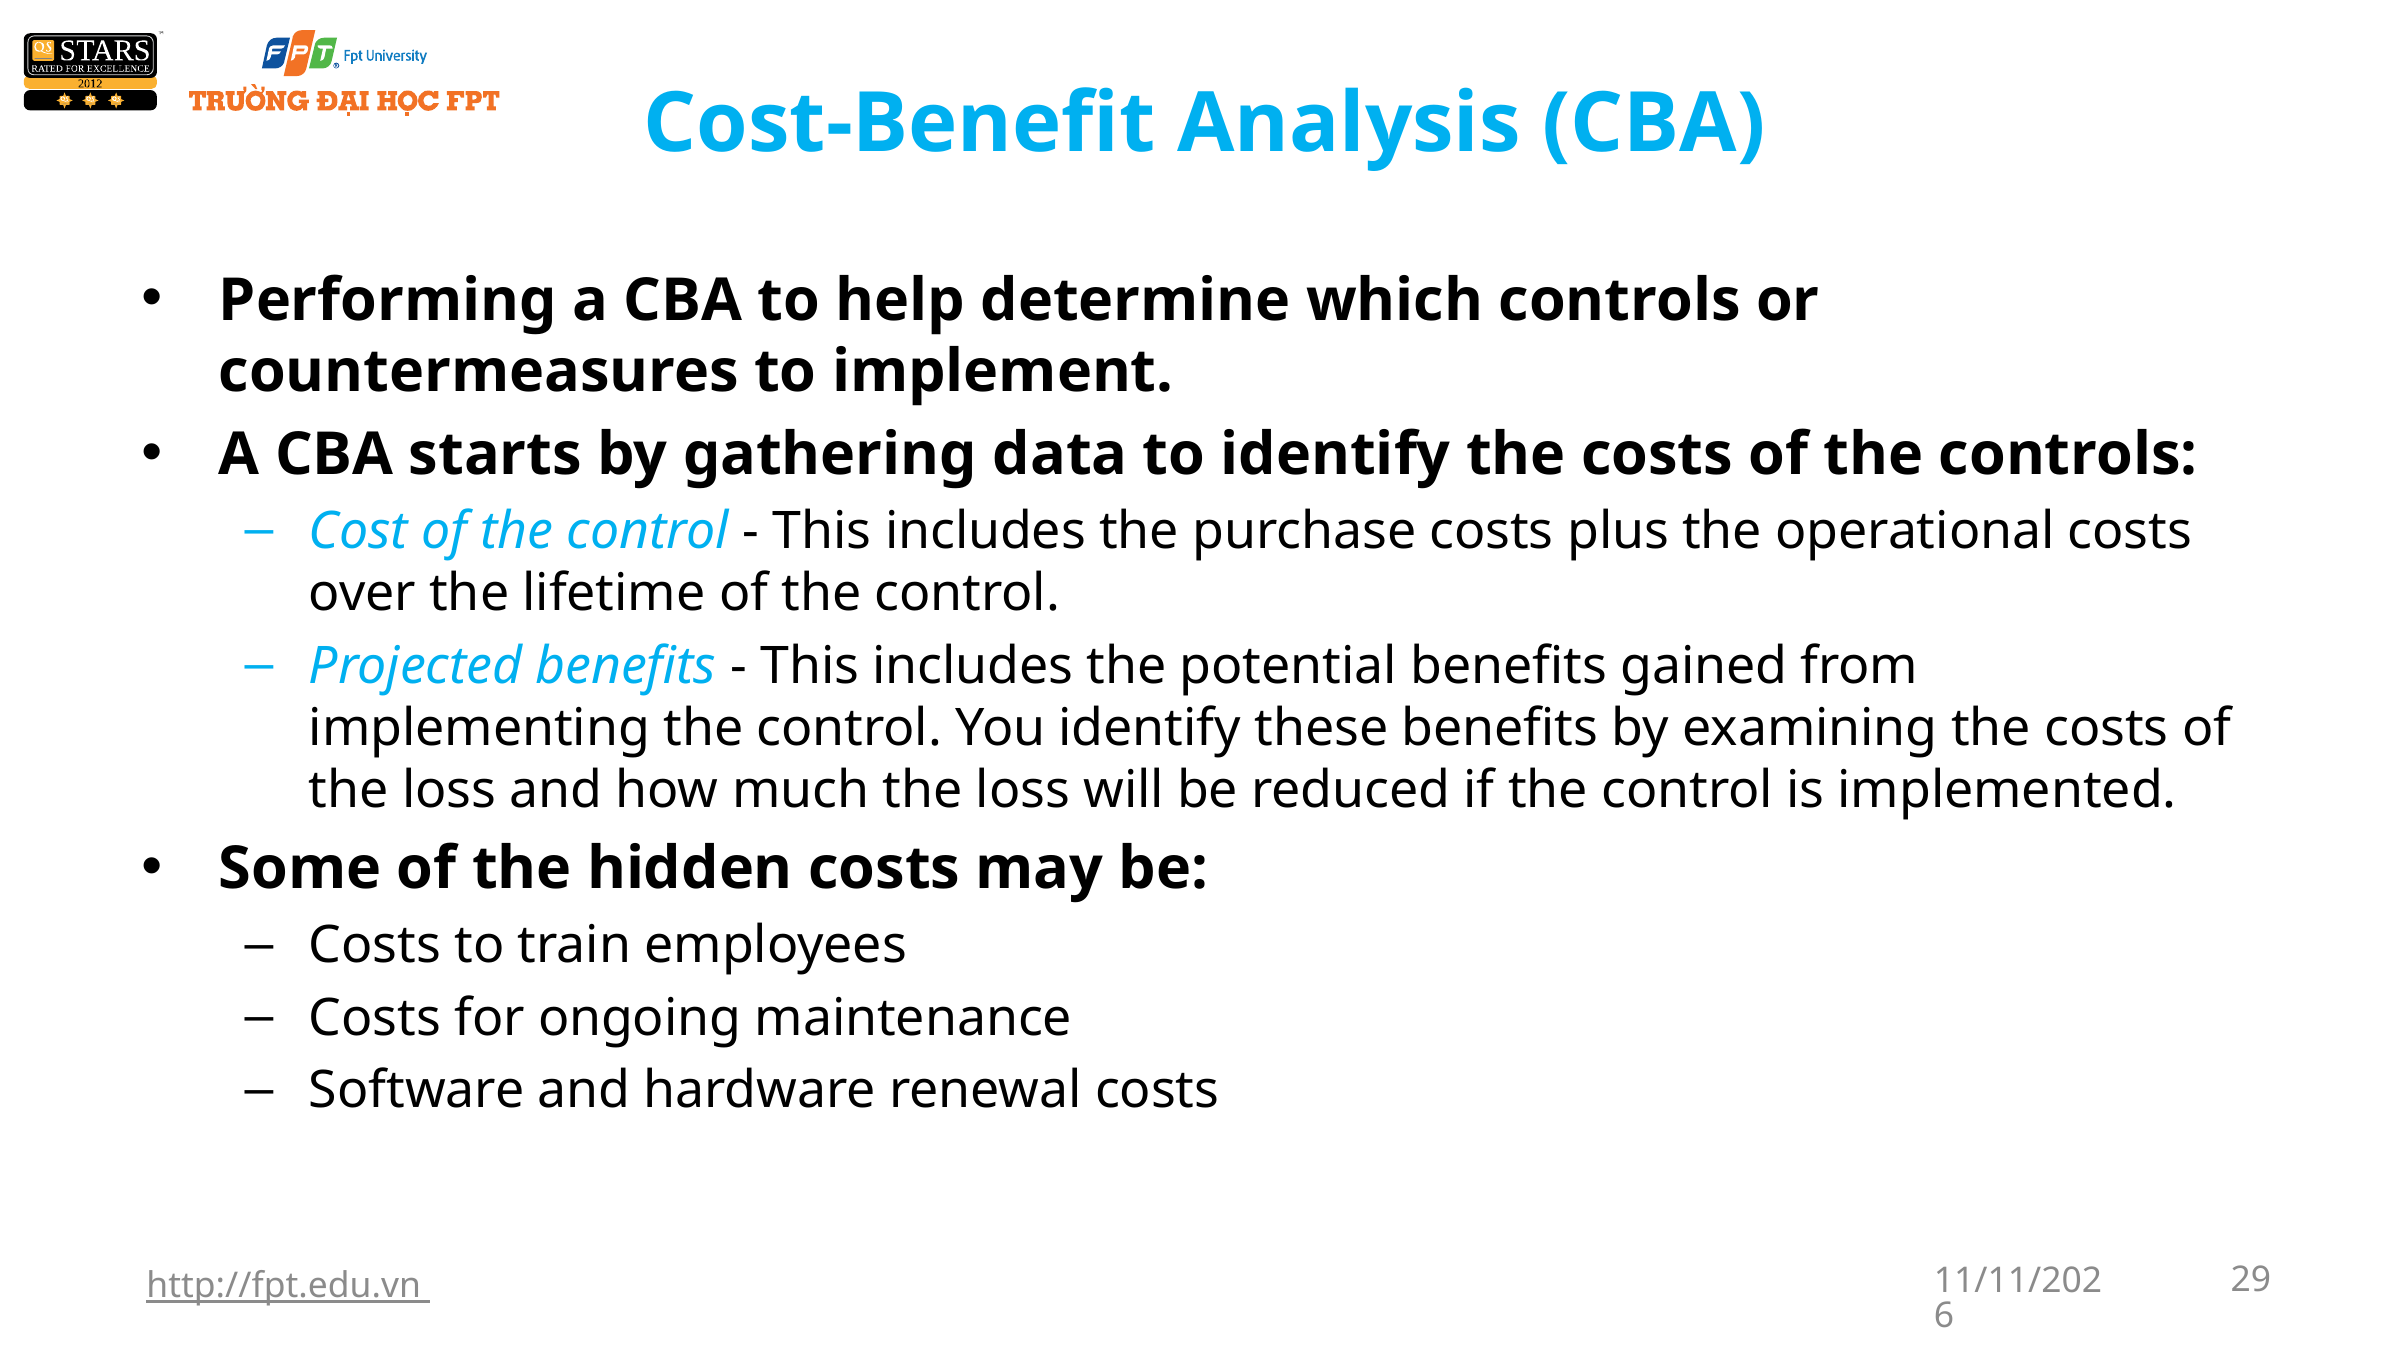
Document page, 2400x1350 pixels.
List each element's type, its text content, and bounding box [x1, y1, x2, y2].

title Cost-Benefit Analysis (CBA) [125, 36, 2285, 200]
list Performing a CBA to help determine which controls or countermeasures to implement. A CBA starts by gathering data to identify the costs of the controls: Cost of the control - This includes the purchase costs plus the operational costs over the lifetime of the control. Projected benefits - This includes the potential benefits gained from implementing the control. You identify these benefits by examining the costs of the loss and how much the loss will be reduced if the control is implemented. Some of the hidden costs may be: Costs to train employees Costs for ongoing maintenance Software and hardware renewal costs [120, 249, 2280, 1225]
slide_number 29 [2175, 1250, 2293, 1312]
footer http://fpt.edu.vn [125, 1250, 885, 1322]
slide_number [1912, 1250, 2138, 1313]
